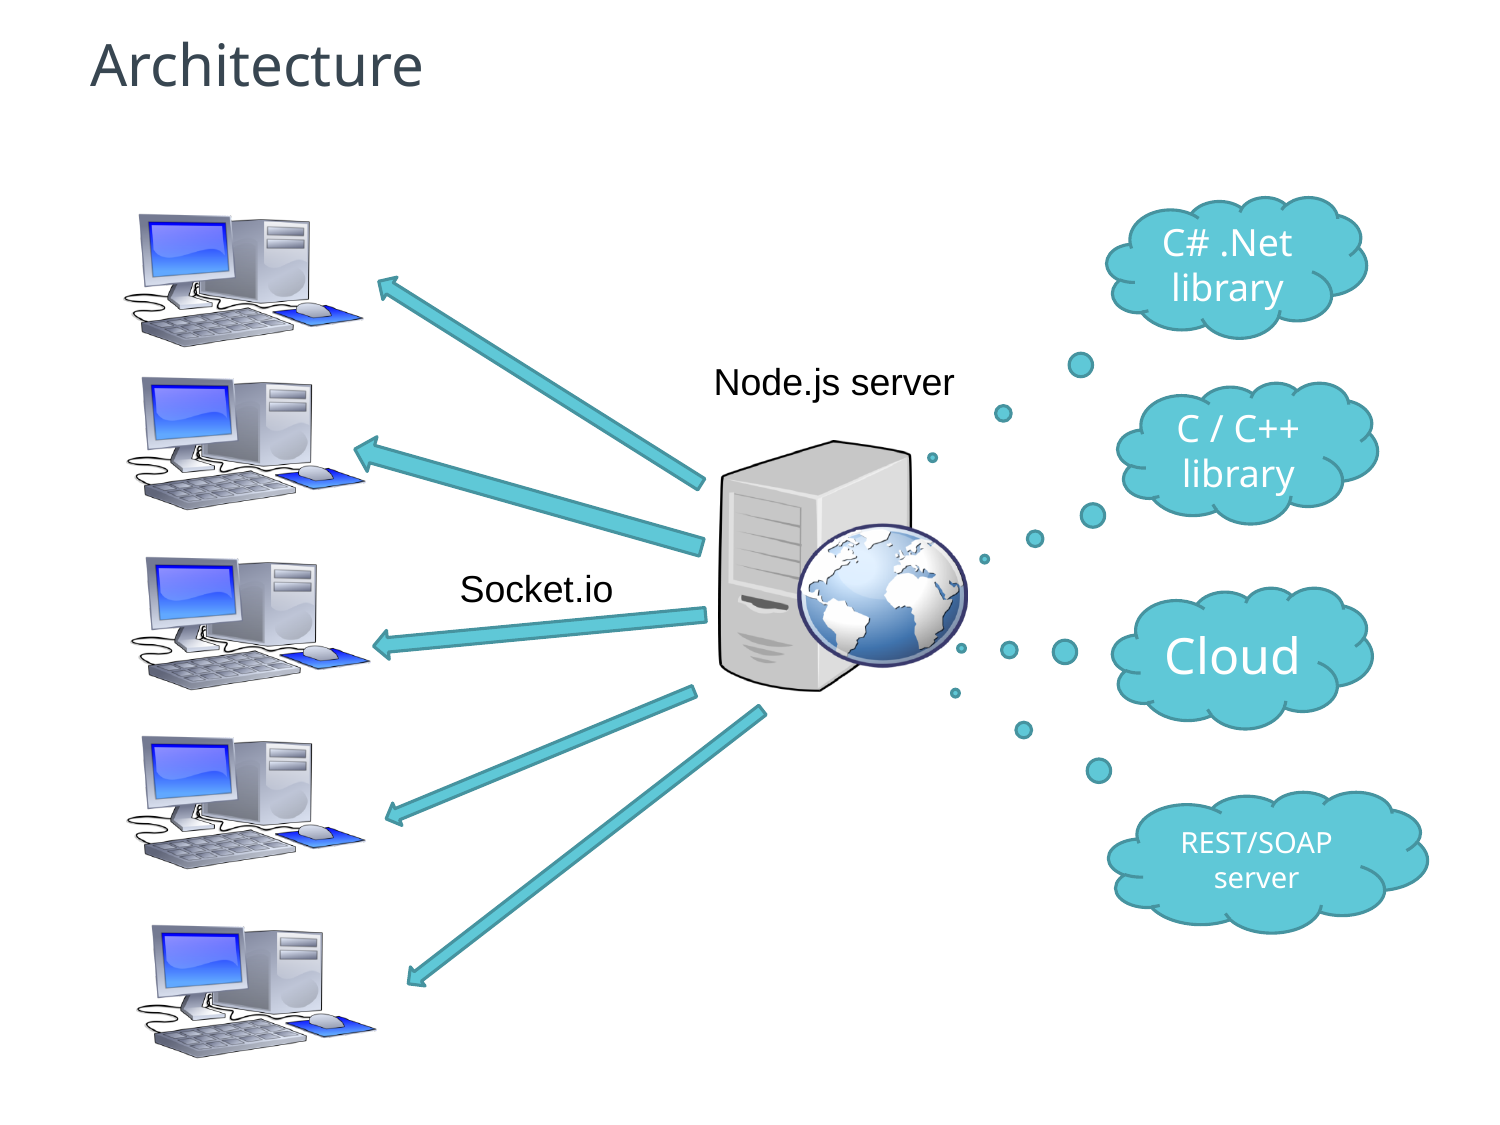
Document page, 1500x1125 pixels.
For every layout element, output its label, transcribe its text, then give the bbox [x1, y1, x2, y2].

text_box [121, 196, 1428, 1066]
title Architecture [0, 1, 1463, 125]
